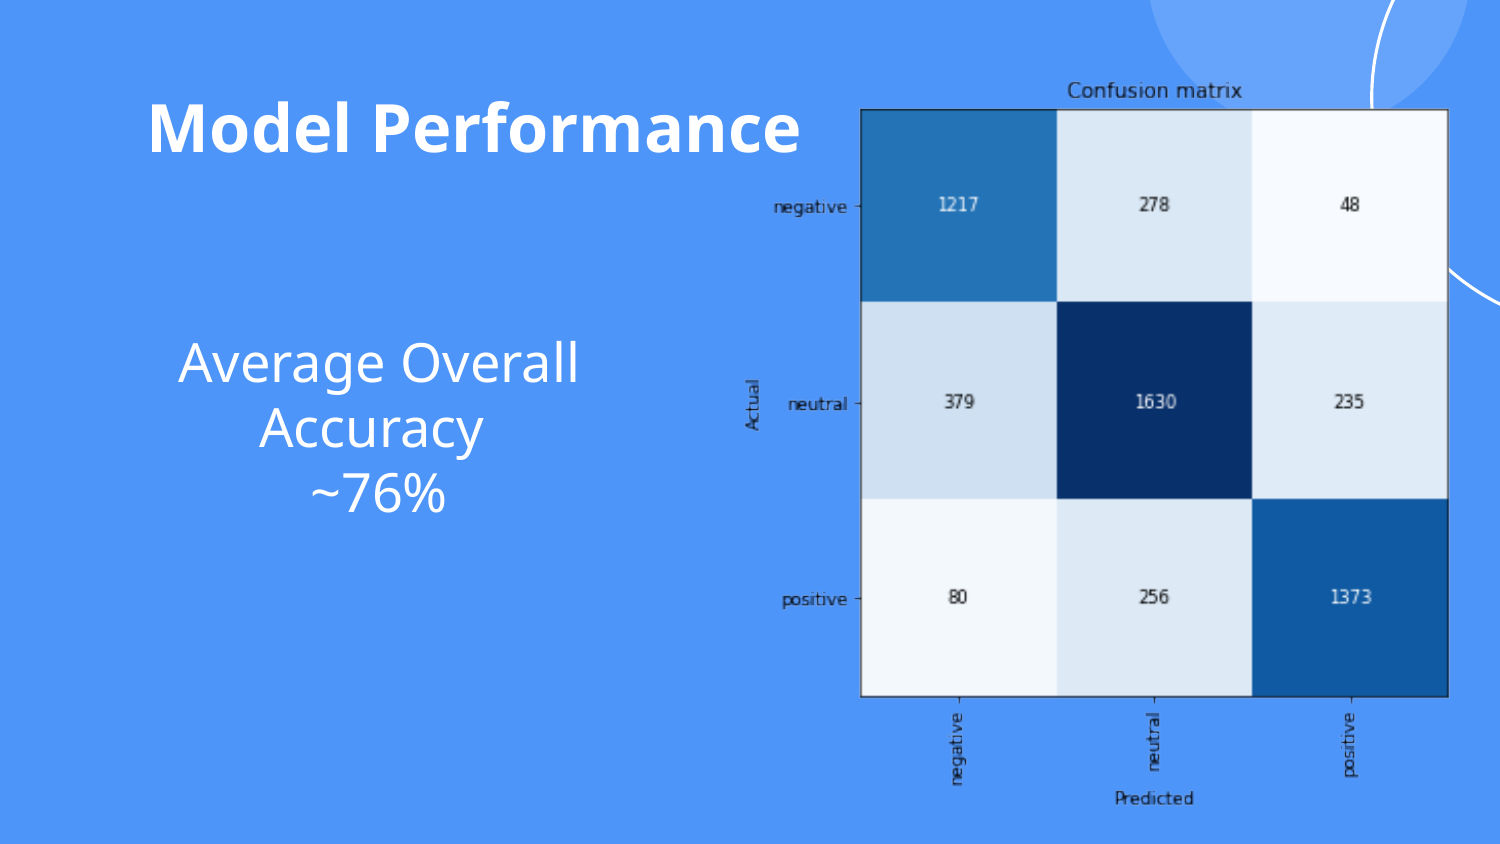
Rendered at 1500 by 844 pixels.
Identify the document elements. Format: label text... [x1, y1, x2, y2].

title Model Performance [131, 70, 734, 177]
text_box Average Overall Accuracy ~76% [131, 313, 627, 580]
picture [735, 70, 1461, 823]
